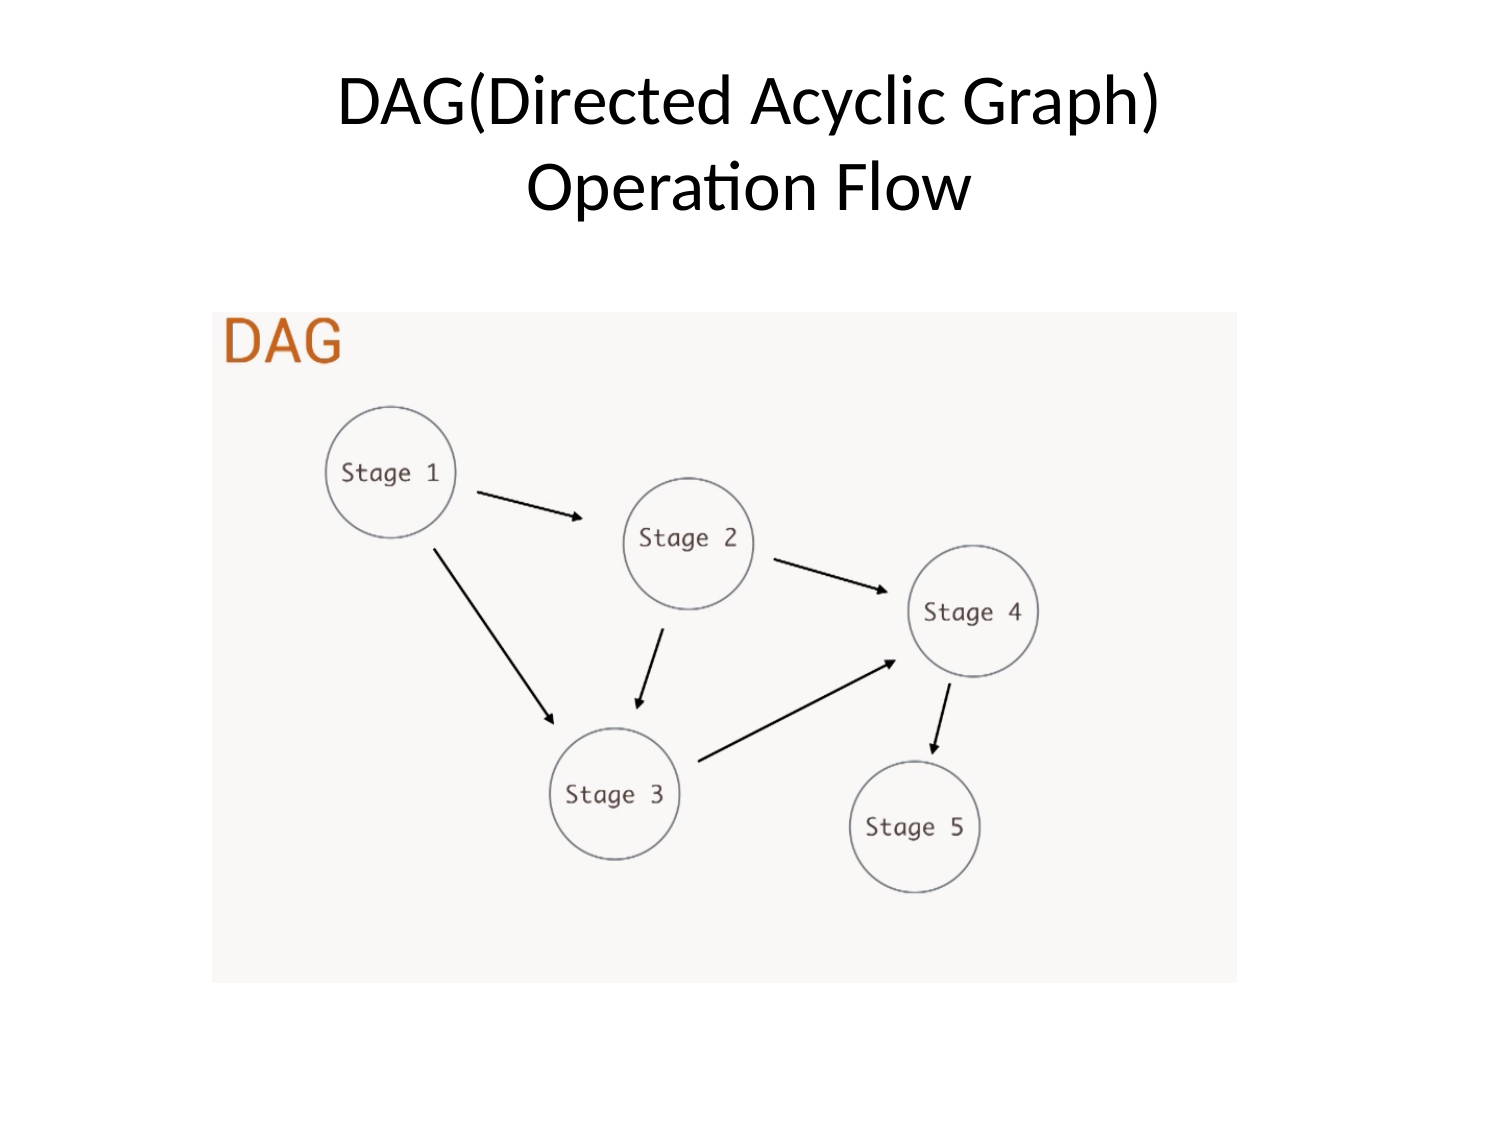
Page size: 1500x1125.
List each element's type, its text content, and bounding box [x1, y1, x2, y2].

title DAG(Directed Acyclic Graph) Operation Flow [75, 45, 1425, 233]
picture [212, 312, 1237, 983]
